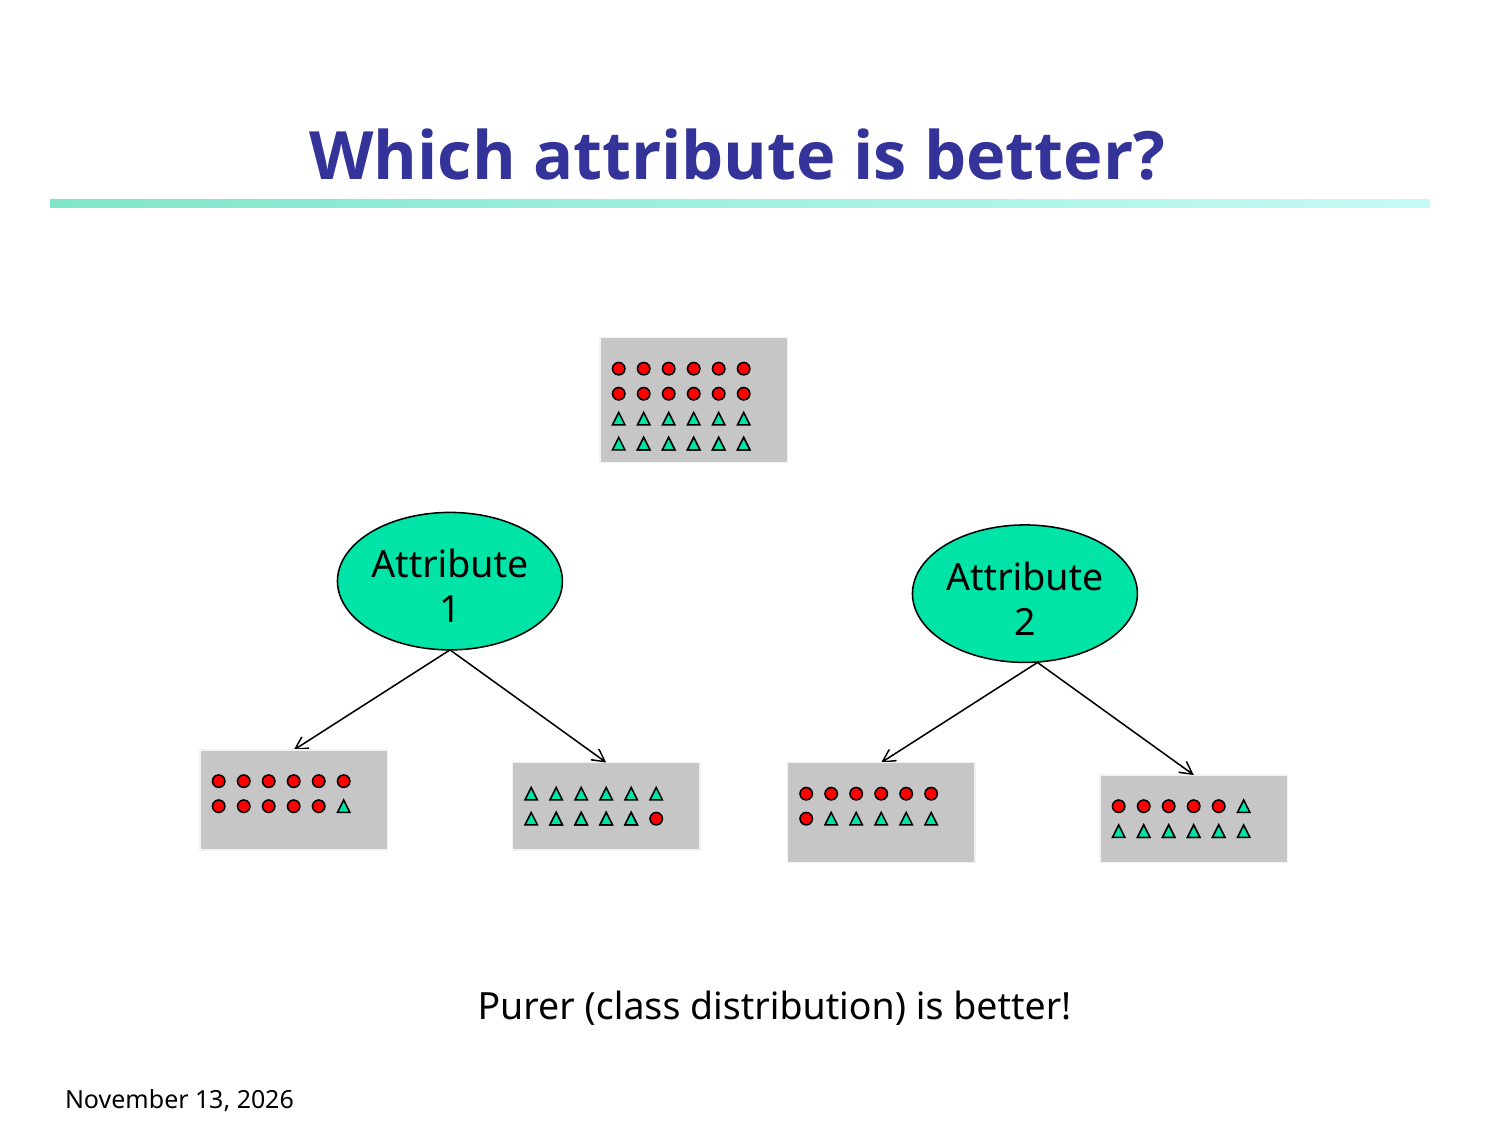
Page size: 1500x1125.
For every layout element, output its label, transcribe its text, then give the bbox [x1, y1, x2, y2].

text_box [687, 362, 700, 375]
text_box [624, 787, 638, 800]
text_box [687, 387, 700, 400]
text_box [524, 812, 538, 825]
text_box [312, 774, 325, 788]
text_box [880, 662, 1035, 763]
text_box [50, 249, 1438, 1063]
text_box [712, 412, 725, 425]
text_box [212, 799, 225, 813]
text_box Which attribute is better? [62, 24, 1413, 200]
text_box [1162, 824, 1175, 838]
text_box [712, 362, 725, 375]
text_box [737, 387, 750, 400]
text_box [1187, 799, 1200, 813]
text_box [287, 799, 300, 813]
text_box [899, 787, 913, 800]
text_box [1112, 824, 1125, 838]
text_box [262, 799, 275, 813]
text_box [312, 799, 325, 813]
text_box [337, 799, 350, 813]
text_box [662, 412, 675, 425]
text_box [512, 762, 700, 850]
text_box [649, 787, 663, 800]
text_box [687, 437, 700, 450]
text_box [1137, 799, 1150, 813]
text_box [449, 649, 607, 763]
text_box [1212, 824, 1225, 838]
text_box [712, 387, 725, 400]
text_box [1187, 824, 1200, 838]
text_box [662, 387, 675, 400]
text_box [287, 774, 300, 788]
text_box [549, 812, 563, 825]
text_box [612, 362, 625, 375]
text_box [924, 812, 938, 825]
text_box [899, 812, 913, 825]
text_box [637, 362, 650, 375]
text_box [737, 362, 750, 375]
text_box [687, 412, 700, 425]
text_box [874, 787, 888, 800]
text_box [737, 412, 750, 425]
text_box [262, 774, 275, 788]
text_box [212, 774, 225, 788]
text_box [200, 750, 388, 850]
text_box [787, 762, 975, 863]
text_box [662, 362, 675, 375]
text_box [337, 774, 350, 788]
text_box [599, 812, 613, 825]
text_box [799, 787, 813, 800]
text_box [612, 412, 625, 425]
text_box [599, 787, 613, 800]
text_box [237, 774, 250, 788]
text_box [524, 787, 538, 800]
text_box [849, 812, 863, 825]
text_box [1100, 774, 1288, 863]
text_box Attribute 2 [912, 524, 1138, 660]
text_box [637, 412, 650, 425]
text_box [649, 812, 663, 825]
text_box [600, 337, 788, 463]
text_box [1212, 799, 1225, 813]
text_box [1237, 799, 1250, 813]
text_box [712, 437, 725, 450]
text_box [549, 787, 563, 800]
text_box [799, 812, 813, 825]
text_box [924, 787, 938, 800]
text_box [824, 812, 838, 825]
text_box [237, 799, 250, 813]
text_box [1137, 824, 1150, 838]
text_box [849, 787, 863, 800]
text_box [1237, 824, 1250, 838]
text_box [874, 812, 888, 825]
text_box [1037, 662, 1194, 776]
text_box [737, 437, 750, 450]
text_box [574, 787, 588, 800]
text_box [662, 437, 675, 450]
text_box [637, 437, 650, 450]
text_box [612, 387, 625, 400]
text_box [612, 437, 625, 450]
text_box [1162, 799, 1175, 813]
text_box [293, 649, 448, 751]
text_box Purer (class distribution) is better! [462, 974, 1087, 1035]
text_box [637, 387, 650, 400]
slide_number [49, 1062, 363, 1125]
text_box [824, 787, 838, 800]
text_box Attribute 1 [337, 512, 563, 648]
text_box [1112, 799, 1125, 813]
text_box [574, 812, 588, 825]
text_box [624, 812, 638, 825]
